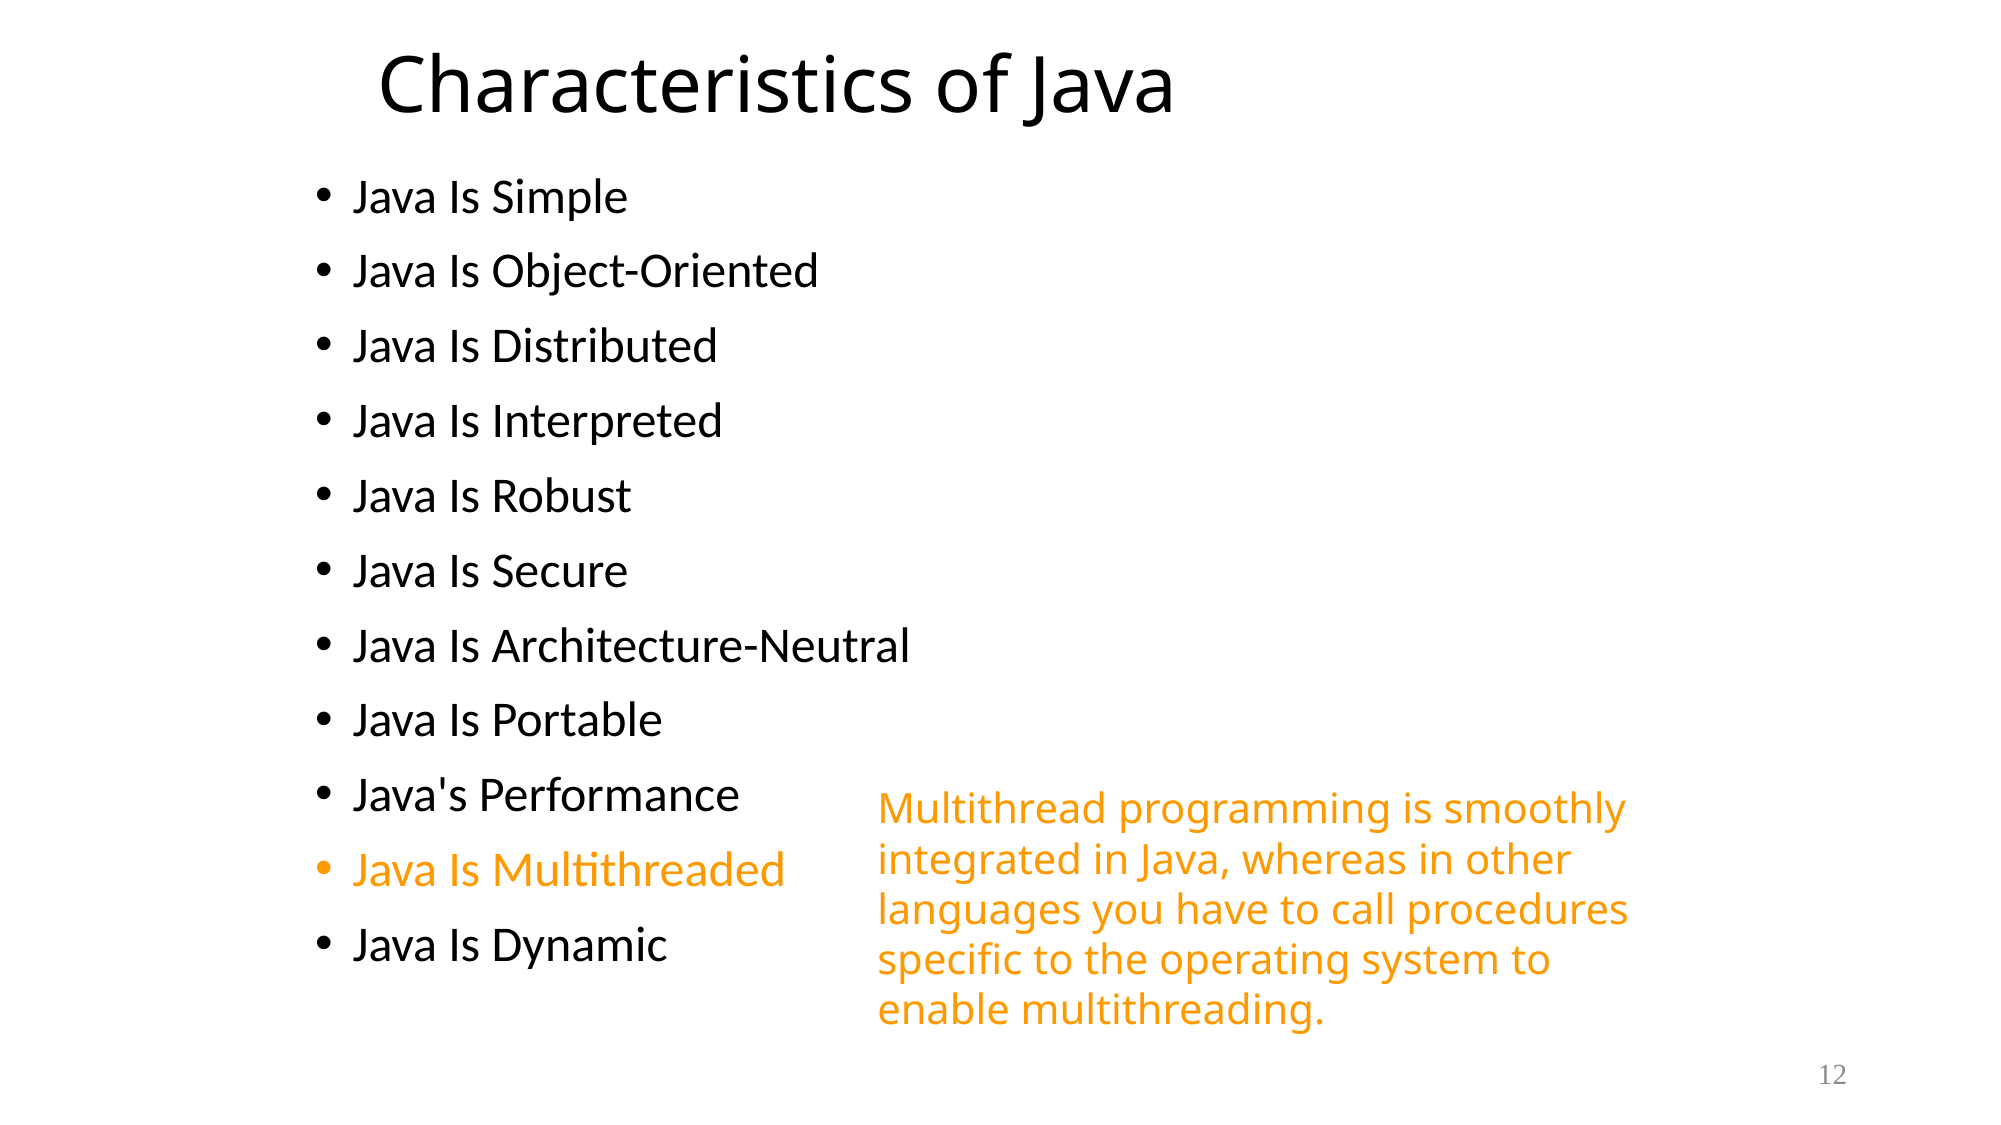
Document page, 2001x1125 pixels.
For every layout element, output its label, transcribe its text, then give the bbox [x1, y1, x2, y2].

slide_number 12 [1412, 1042, 1863, 1103]
list Java Is Simple Java Is Object-Oriented Java Is Distributed Java Is Interpreted Java Is Robust Java Is Secure Java Is Architecture-Neutral Java Is Portable Java's Performance Java Is Multithreaded Java Is Dynamic [300, 162, 963, 1025]
title Characteristics of Java [362, 37, 1663, 138]
text_box Multithread programming is smoothly integrated in Java, whereas in other languages you have to call procedures specific to the operating system to enable multithreading. [862, 774, 1688, 1040]
